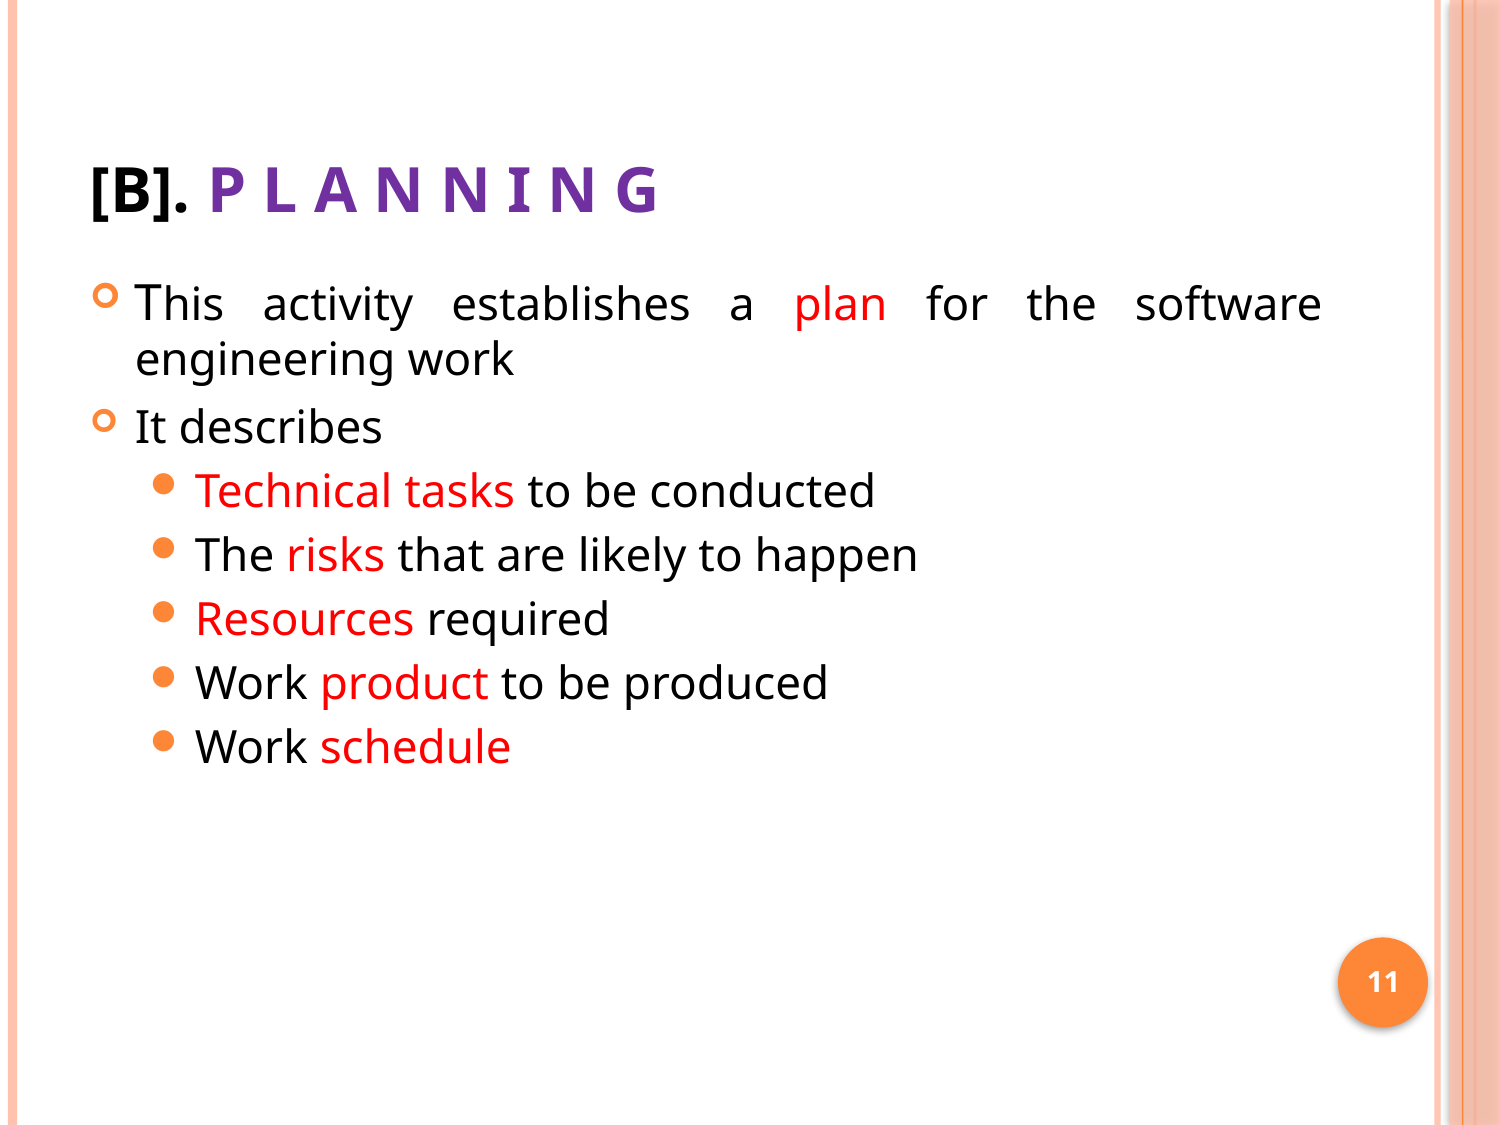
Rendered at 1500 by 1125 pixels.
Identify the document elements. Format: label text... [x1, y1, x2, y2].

title [B]. P L A N N I N G [75, 45, 1300, 233]
slide_number 11 [1333, 940, 1434, 1027]
list This activity establishes a plan for the software engineering work It describes Technical tasks to be conducted The risks that are likely to happen Resources required Work product to be produced Work schedule [75, 262, 1338, 1062]
